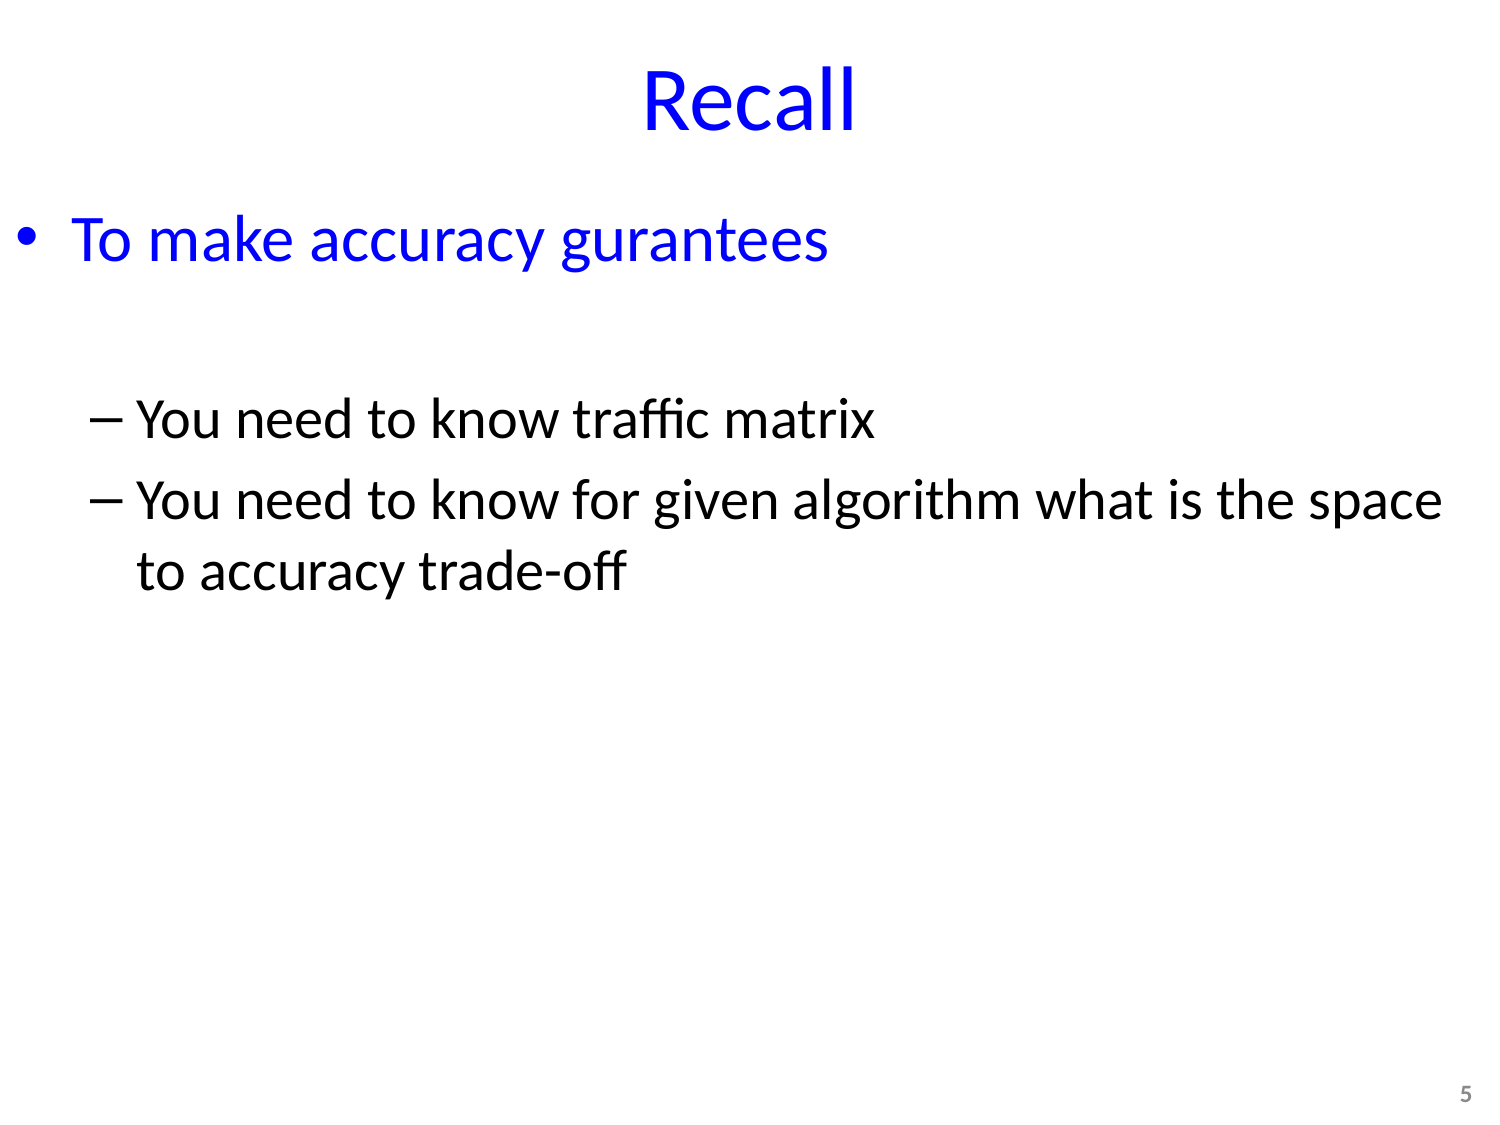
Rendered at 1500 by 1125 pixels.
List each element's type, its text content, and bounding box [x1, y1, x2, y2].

list To make accuracy gurantees You need to know traffic matrix You need to know for given algorithm what is the space to accuracy trade-off [0, 187, 1488, 1125]
slide_number 5 [1137, 1062, 1488, 1123]
title Recall [0, 0, 1500, 188]
